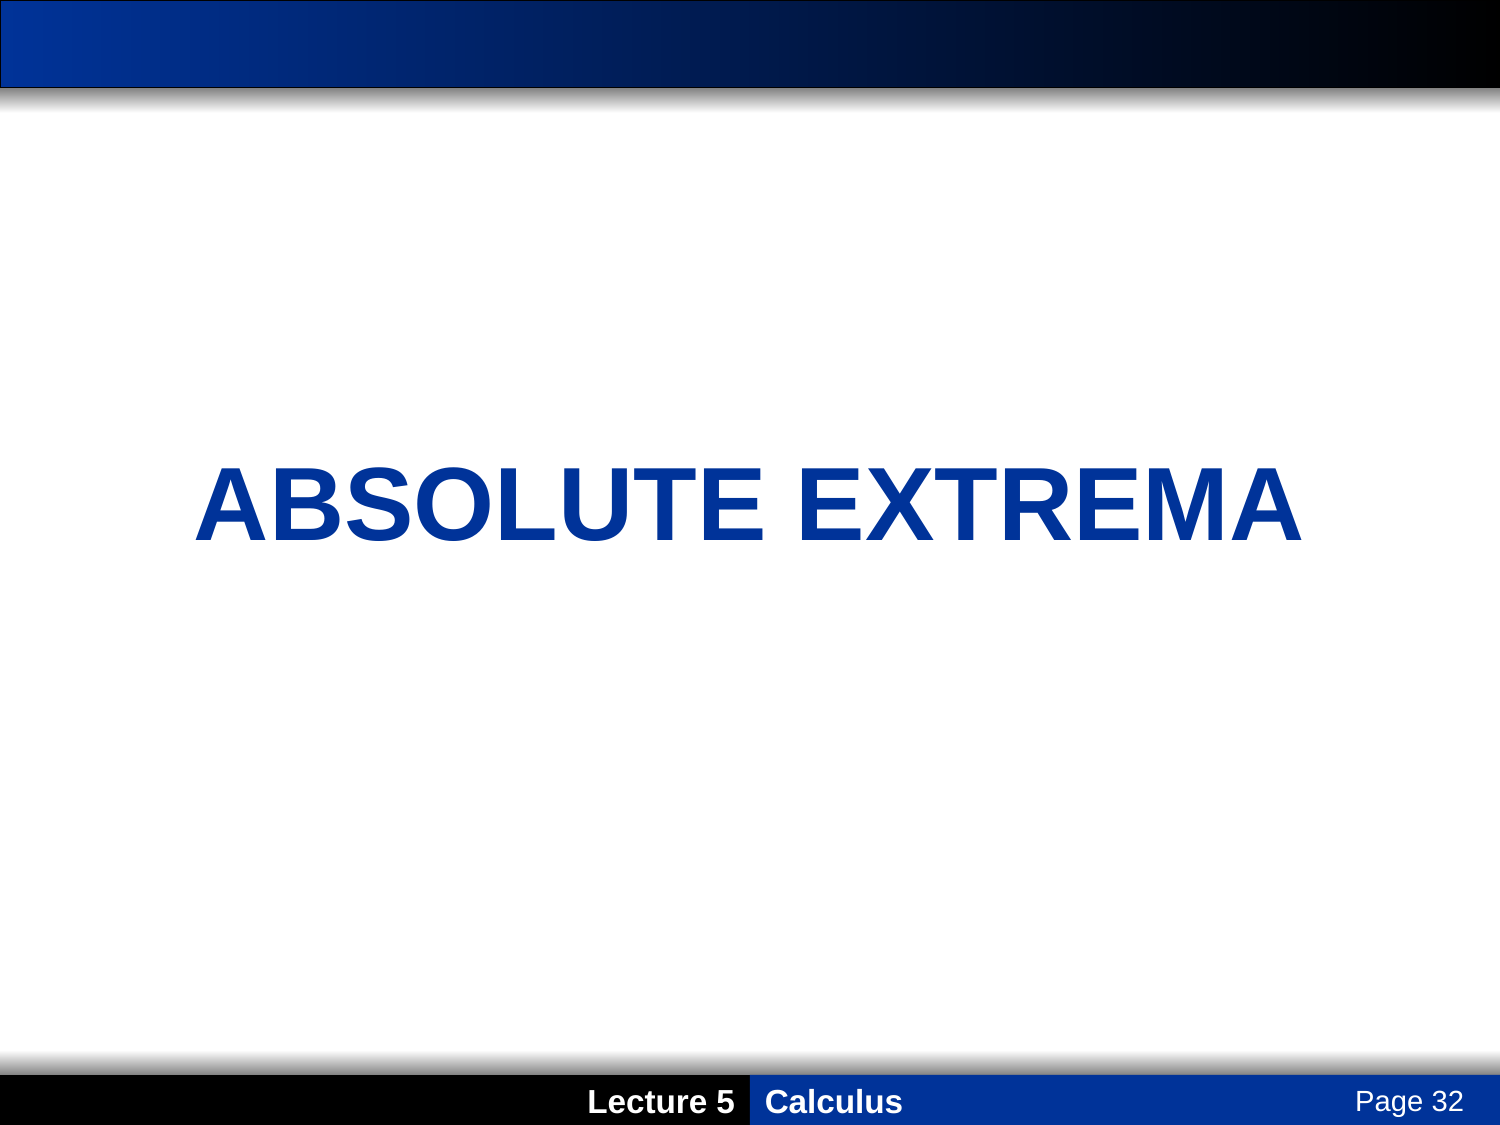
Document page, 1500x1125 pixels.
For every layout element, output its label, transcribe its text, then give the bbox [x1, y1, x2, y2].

text_box Absolute extrema [0, 428, 1500, 569]
slide_number Page 32 [1337, 1074, 1488, 1125]
